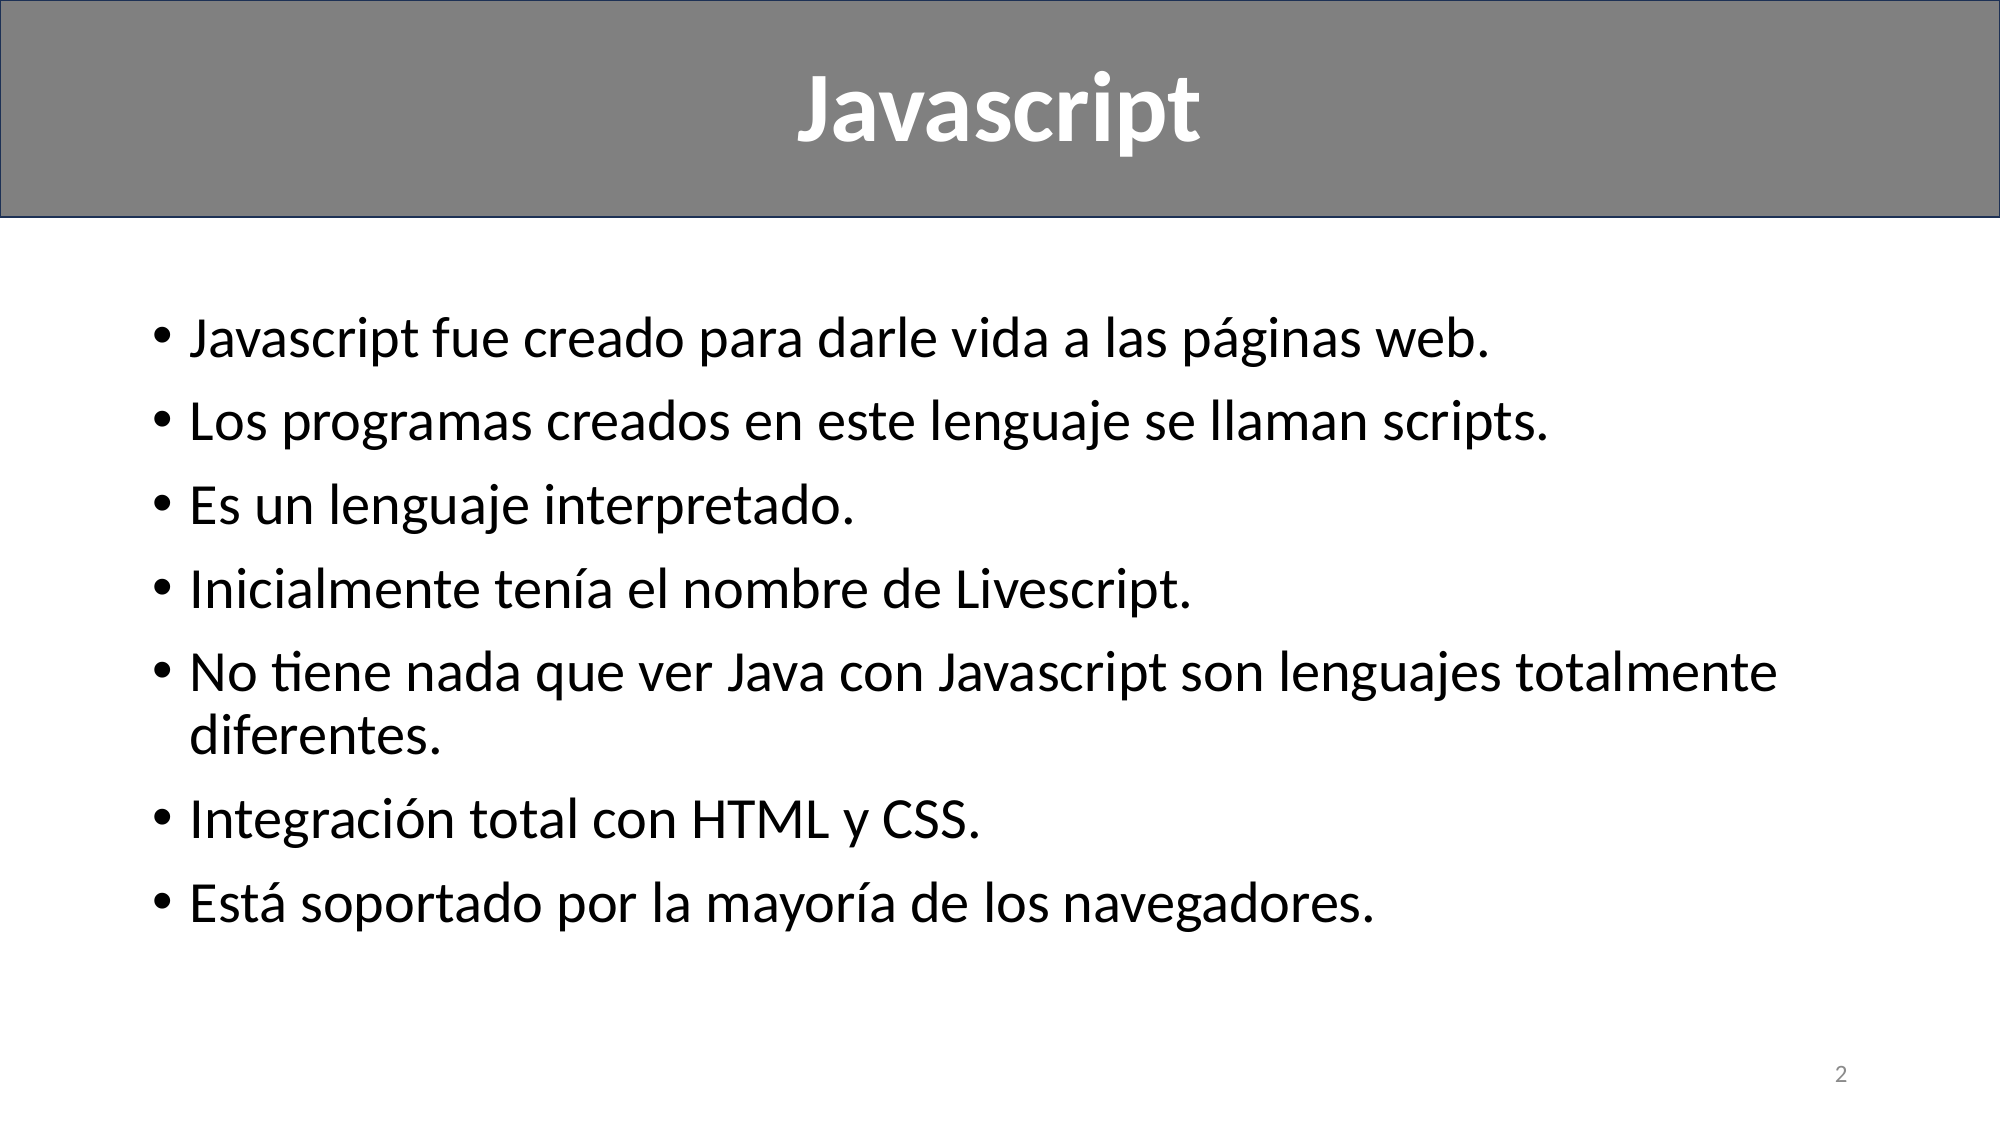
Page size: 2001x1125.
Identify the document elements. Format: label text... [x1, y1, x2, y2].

list Javascript fue creado para darle vida a las páginas web. Los programas creados en este lenguaje se llaman scripts. Es un lenguaje interpretado. Inicialmente tenía el nombre de Livescript. No tiene nada que ver Java con Javascript son lenguajes totalmente diferentes. Integración total con HTML y CSS. Está soportado por la mayoría de los navegadores. [137, 299, 1863, 1014]
text_box Javascript [0, 0, 2000, 218]
slide_number 2 [1412, 1042, 1863, 1103]
